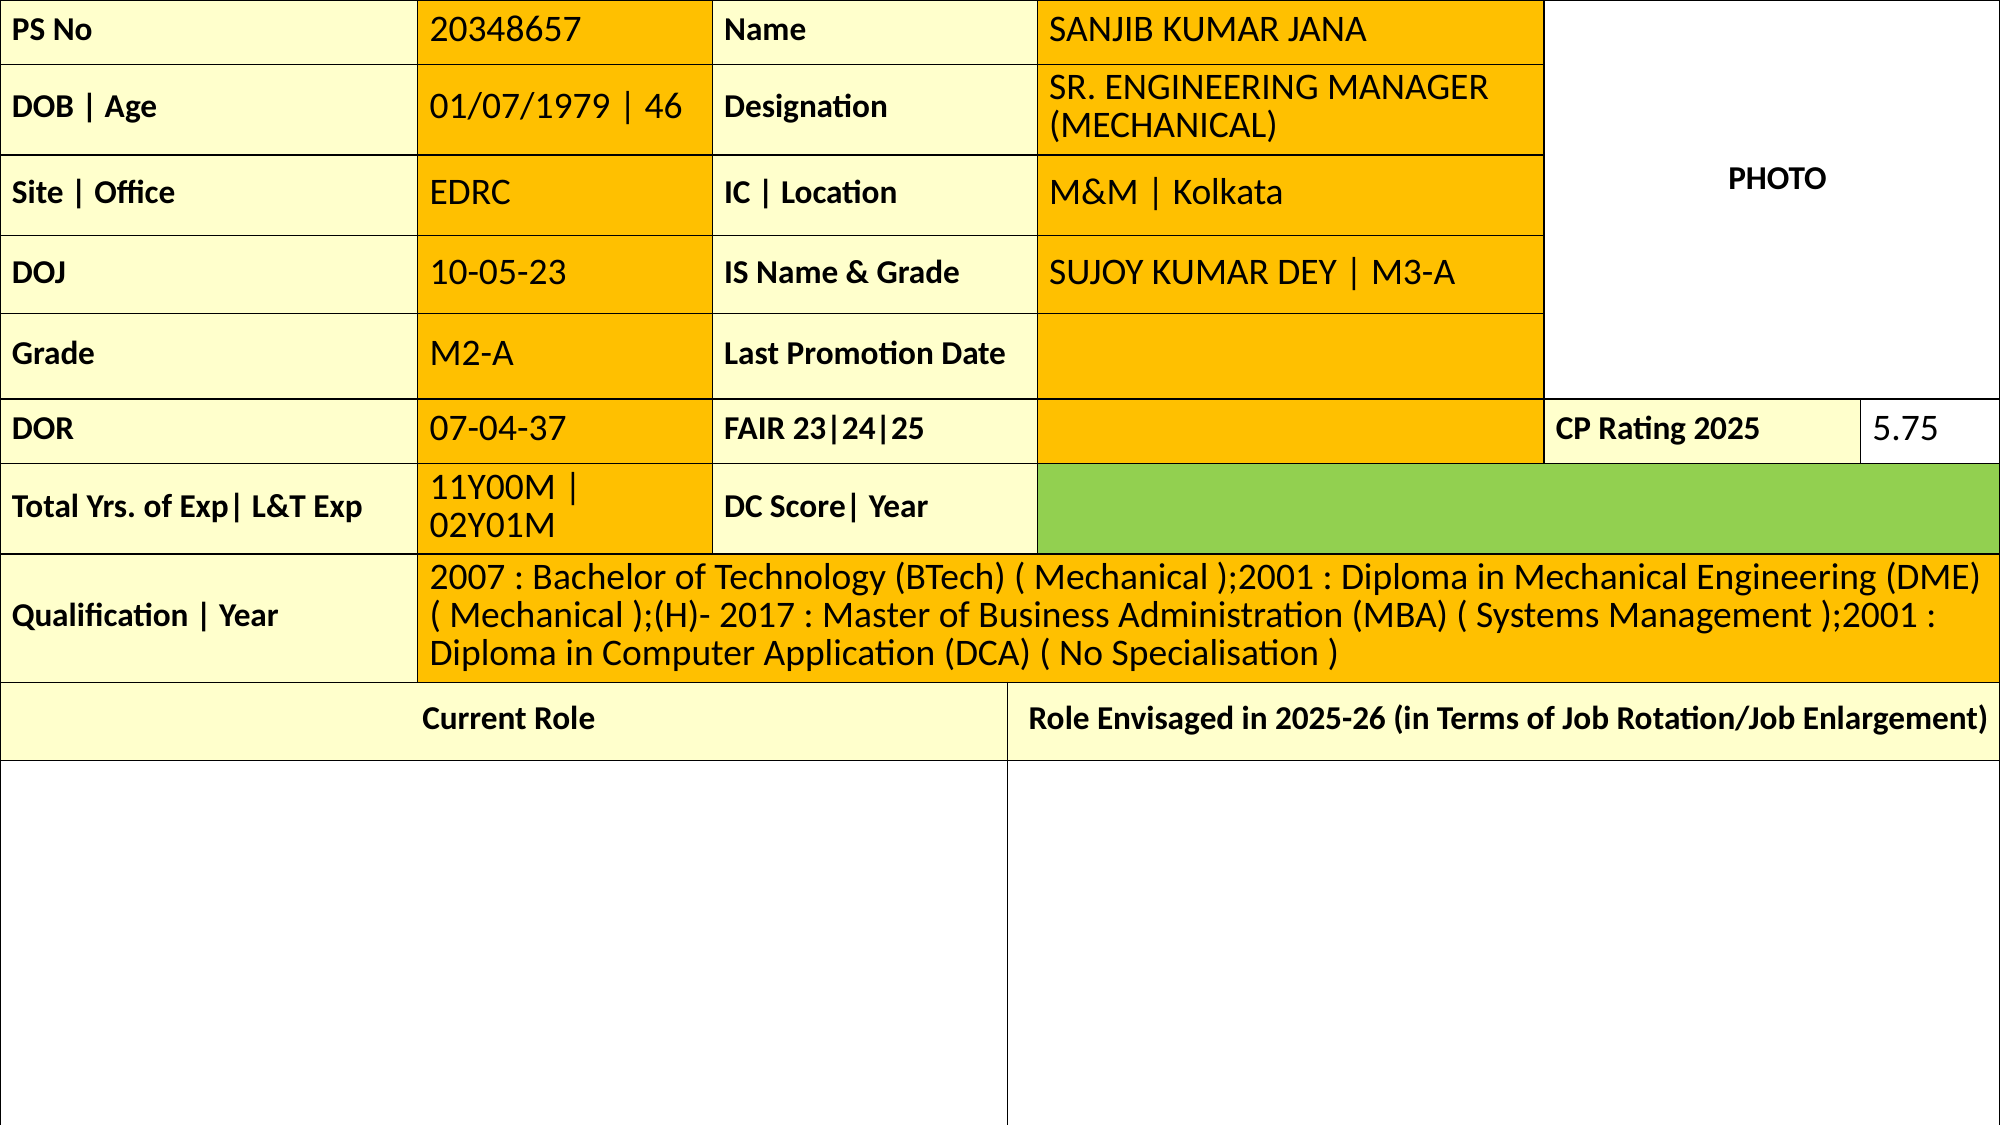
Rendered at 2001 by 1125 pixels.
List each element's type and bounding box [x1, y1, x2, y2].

table_header [1, 1, 417, 64]
table_cell [1, 314, 417, 398]
table_cell [1038, 314, 1543, 398]
table_cell [1, 464, 417, 553]
table_cell [1861, 400, 1999, 463]
table_cell [1038, 464, 1999, 553]
table_cell [1038, 156, 1543, 235]
table_cell [713, 65, 1037, 154]
table_cell [1, 400, 417, 463]
table_cell [1, 555, 417, 682]
table_header [1545, 1, 1999, 398]
table_cell [1038, 400, 1543, 463]
table_cell [418, 464, 712, 553]
table_cell [418, 156, 712, 235]
table_cell [713, 464, 1037, 553]
table_cell [418, 400, 712, 463]
table_cell [418, 314, 712, 398]
table_header [713, 1, 1037, 64]
table_cell [1038, 65, 1543, 154]
table_cell [713, 156, 1037, 235]
table_cell [418, 555, 1999, 682]
table_cell [1008, 761, 1999, 1125]
table_header [418, 1, 712, 64]
table_cell [713, 400, 1037, 463]
table_cell [1008, 683, 1999, 760]
table_cell [418, 236, 712, 313]
table_cell [1, 156, 417, 235]
table_cell [713, 314, 1037, 398]
table_cell [1, 761, 1007, 1125]
table_cell [418, 65, 712, 154]
table_cell [1038, 236, 1543, 313]
table_cell [1, 236, 417, 313]
table_cell [1545, 400, 1860, 463]
table_cell [1, 65, 417, 154]
table_header [1038, 1, 1543, 64]
table_cell [713, 236, 1037, 313]
table_cell [1, 683, 1007, 760]
